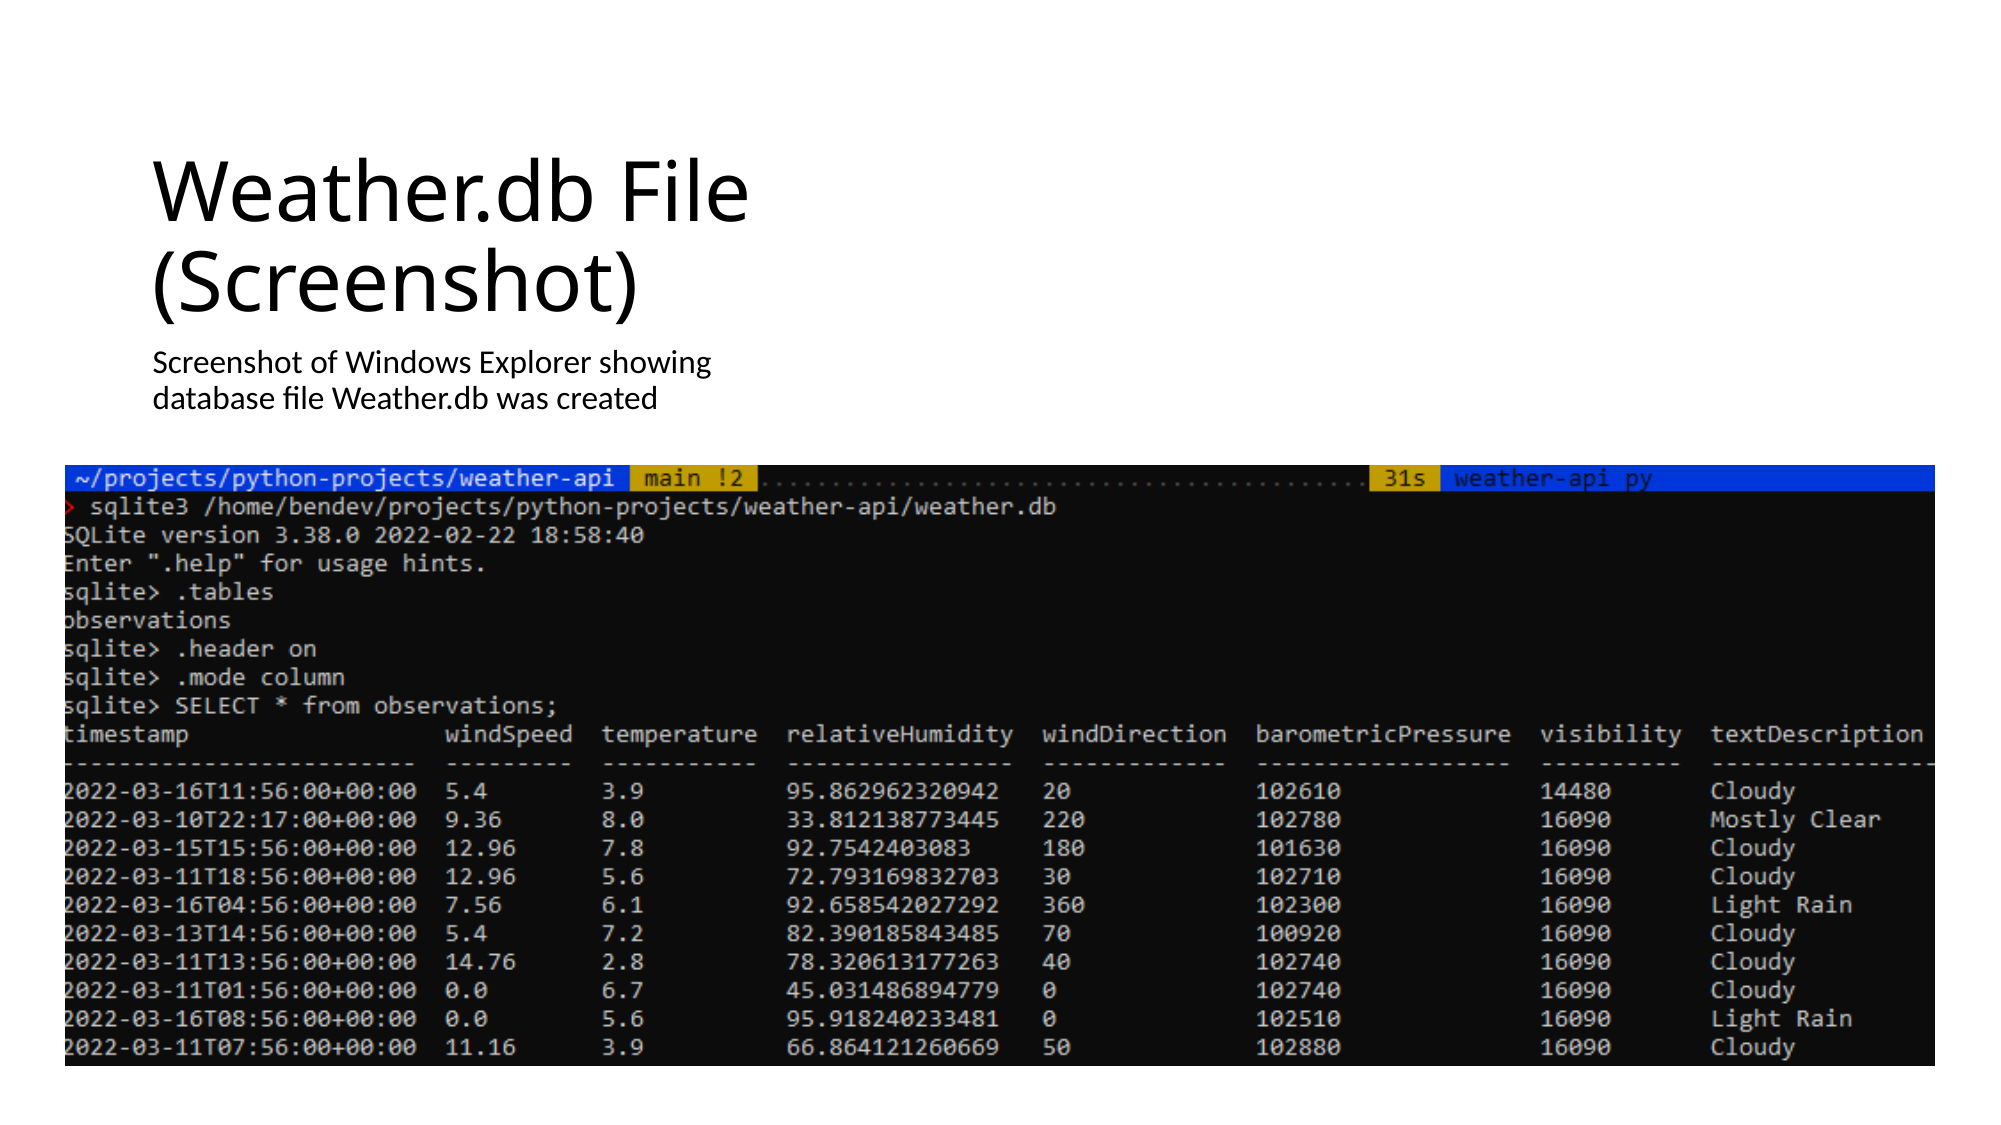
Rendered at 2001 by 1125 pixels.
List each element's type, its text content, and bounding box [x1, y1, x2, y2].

title Weather.db File (Screenshot) [137, 75, 783, 337]
list Screenshot of Windows Explorer showing database file Weather.db was created [137, 337, 783, 465]
picture [65, 465, 1935, 1066]
